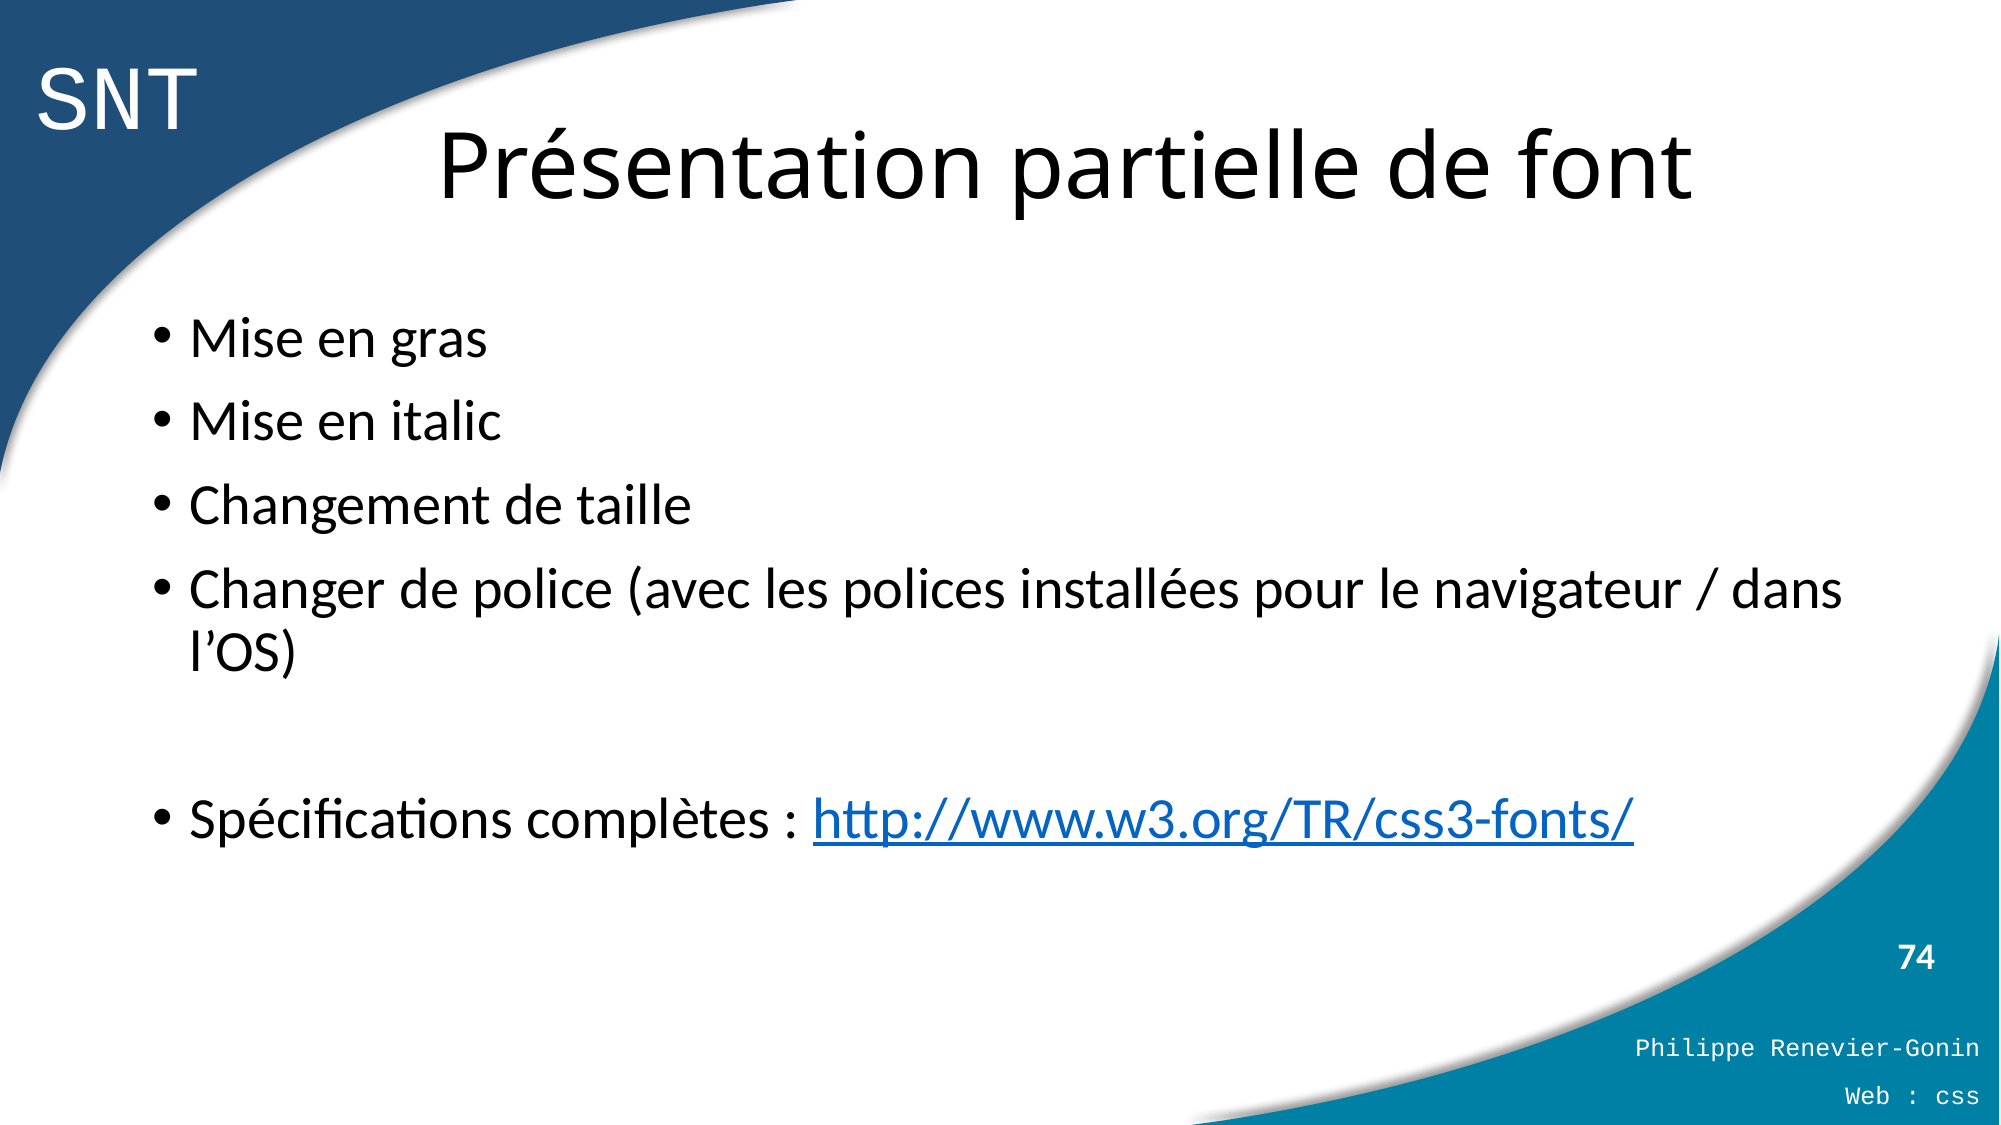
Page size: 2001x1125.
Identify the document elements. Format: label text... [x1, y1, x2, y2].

title Présentation partielle de font [421, 59, 1863, 278]
list Mise en gras Mise en italic Changement de taille Changer de police (avec les polices installées pour le navigateur / dans l’OS) Spécifications complètes : http://www.w3.org/TR/css3-fonts/ [137, 299, 1863, 1014]
